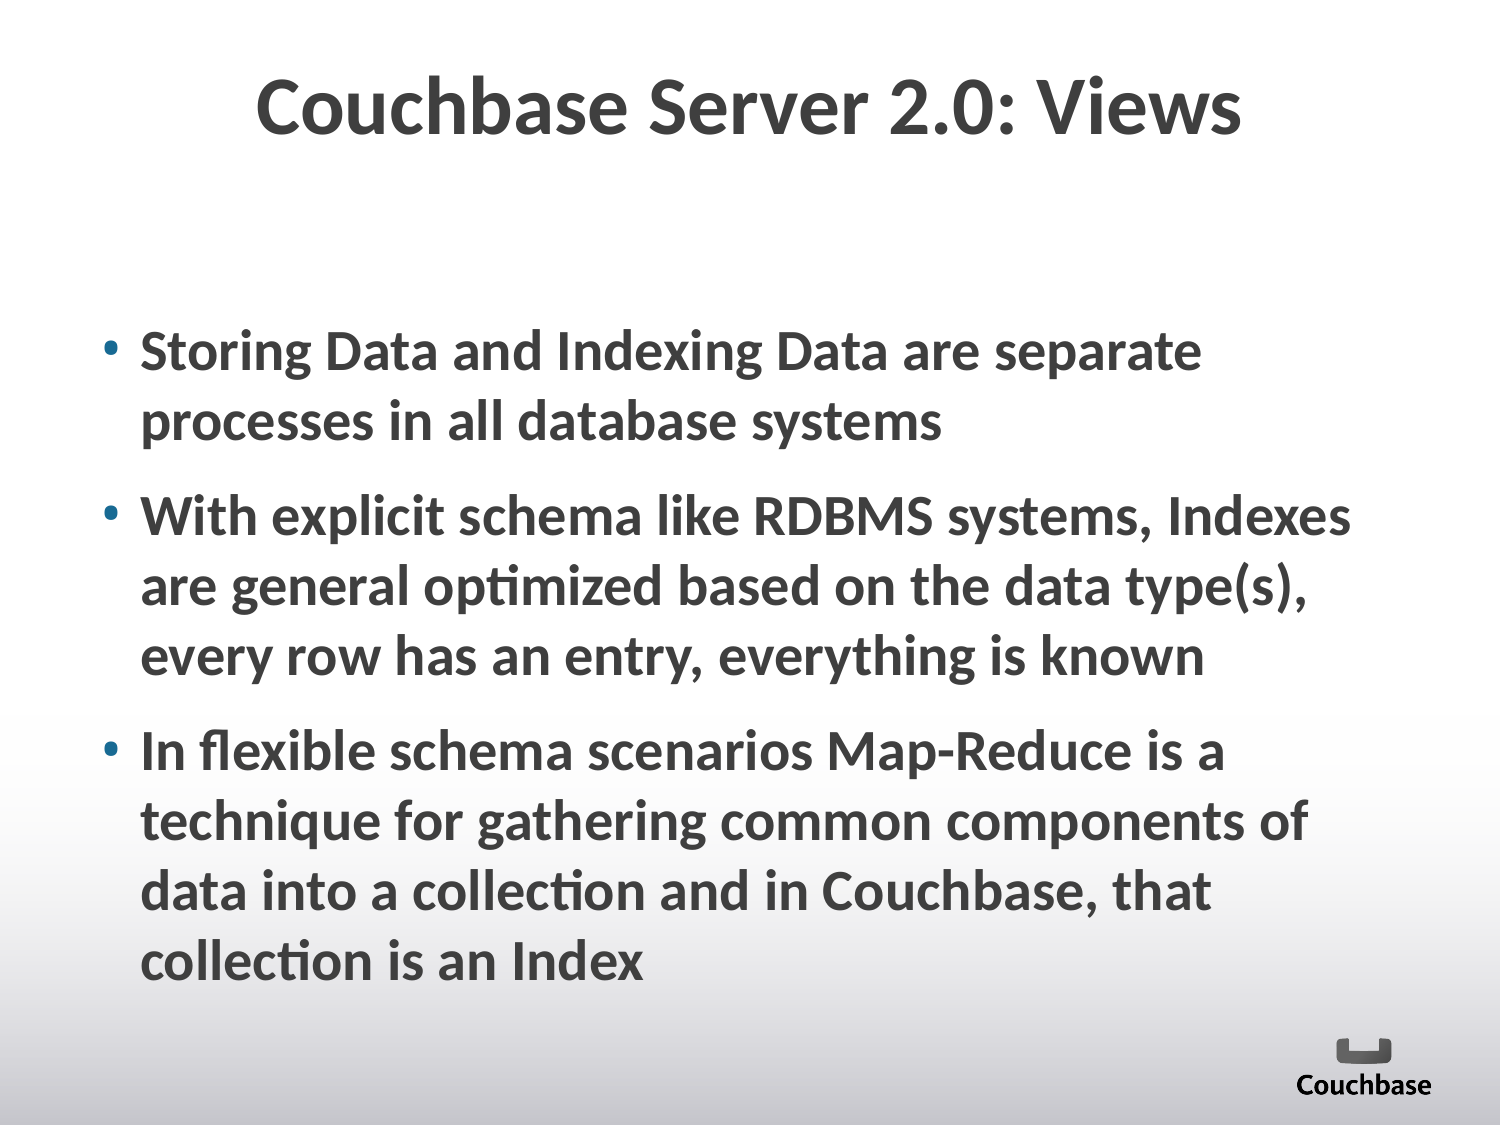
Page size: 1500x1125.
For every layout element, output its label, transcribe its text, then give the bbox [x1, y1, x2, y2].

title Couchbase Server 2.0: Views [75, 62, 1425, 233]
picture [1277, 1016, 1451, 1116]
list Storing Data and Indexing Data are separate processes in all database systems With explicit schema like RDBMS systems, Indexes are general optimized based on the data type(s), every row has an entry, everything is known In flexible schema scenarios Map-Reduce is a technique for gathering common components of data into a collection and in Couchbase, that collection is an Index [100, 312, 1425, 880]
